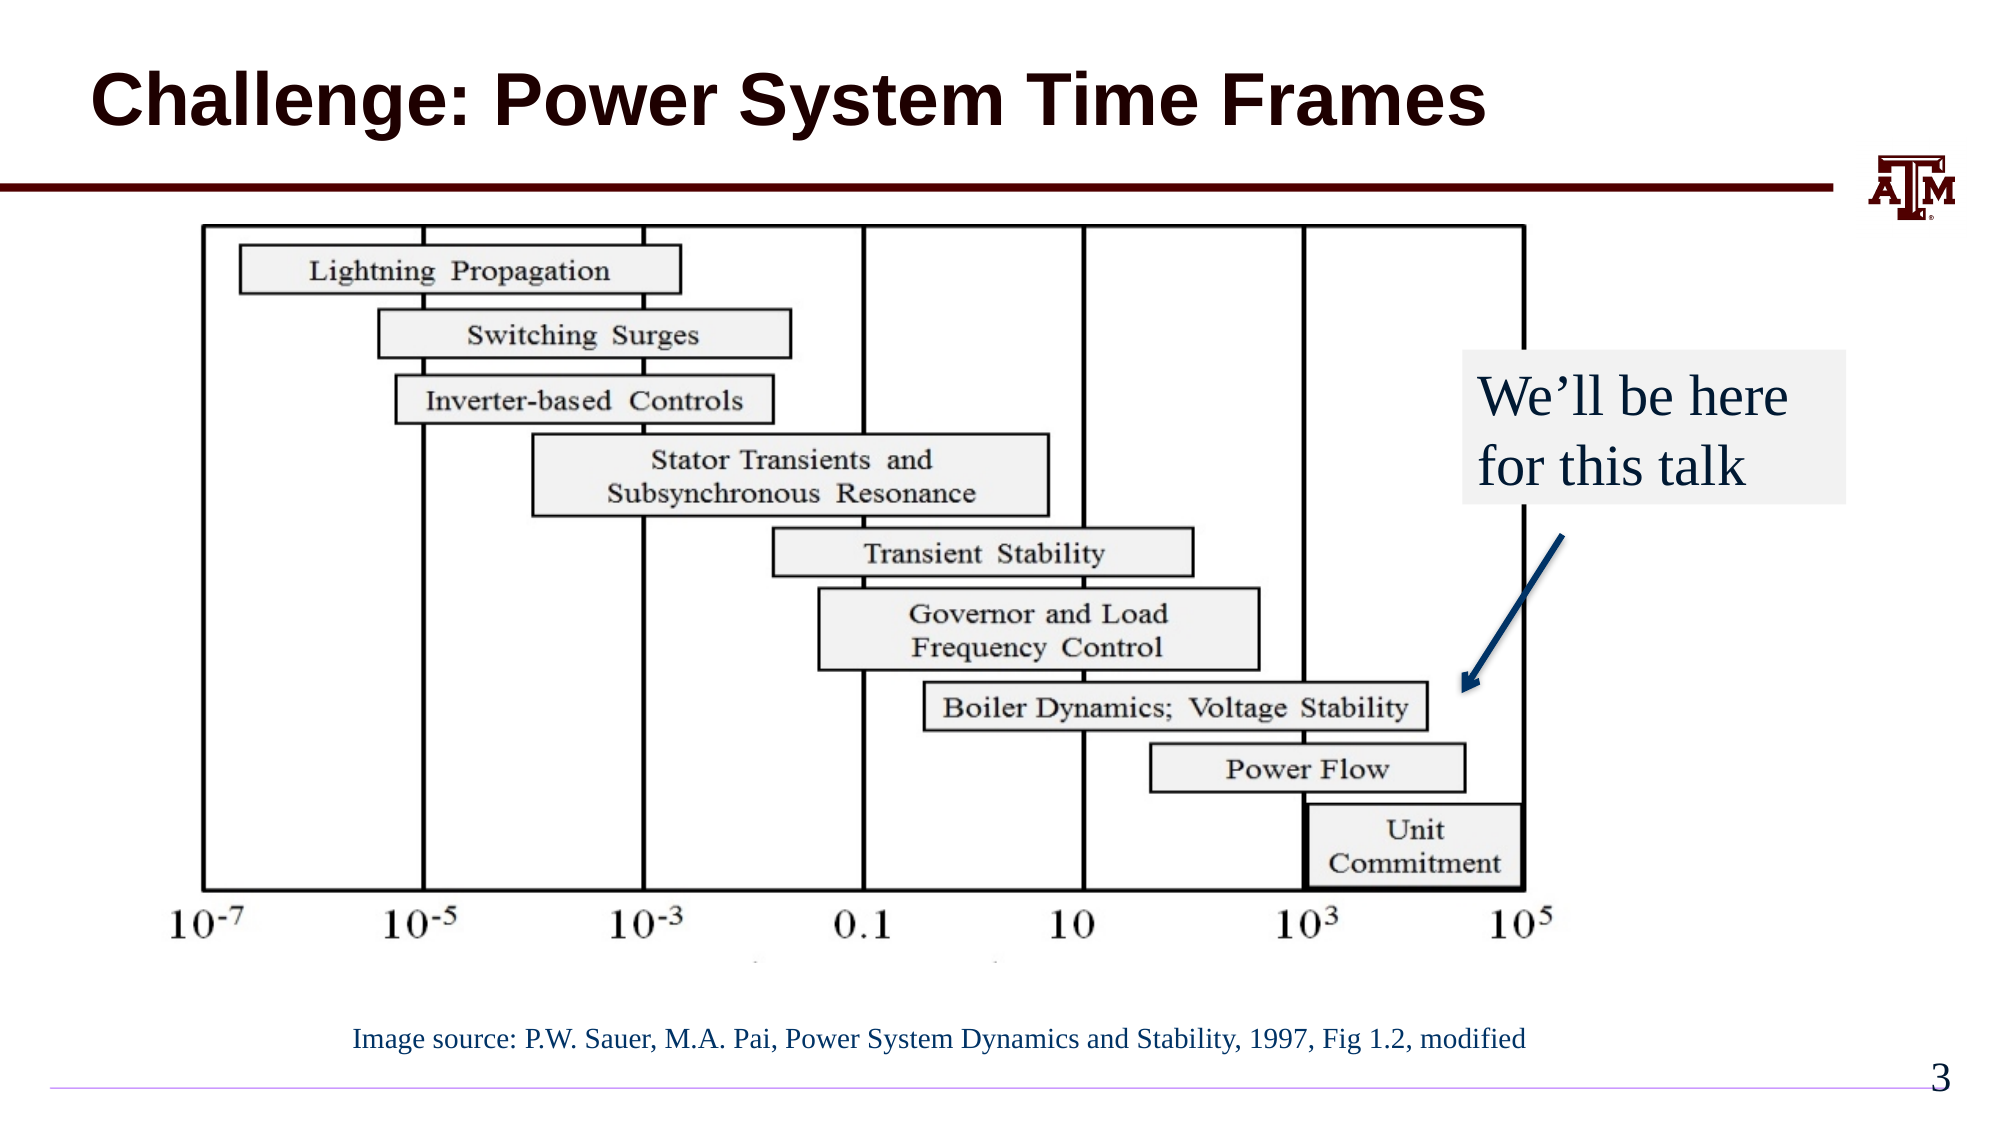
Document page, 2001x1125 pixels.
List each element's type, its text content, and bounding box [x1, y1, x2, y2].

text_box Image source: P.W. Sauer, M.A. Pai, Power System Dynamics and Stability, 1997, Fig 1.2, modified [337, 1012, 1638, 1063]
slide_number 2 [1549, 1037, 1967, 1113]
picture [137, 224, 1588, 964]
text_box We’ll be here for this talk [1591, 349, 1847, 505]
title Challenge: Power System Time Frames [74, 11, 1763, 191]
picture [1856, 137, 1967, 238]
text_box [1461, 534, 1563, 694]
